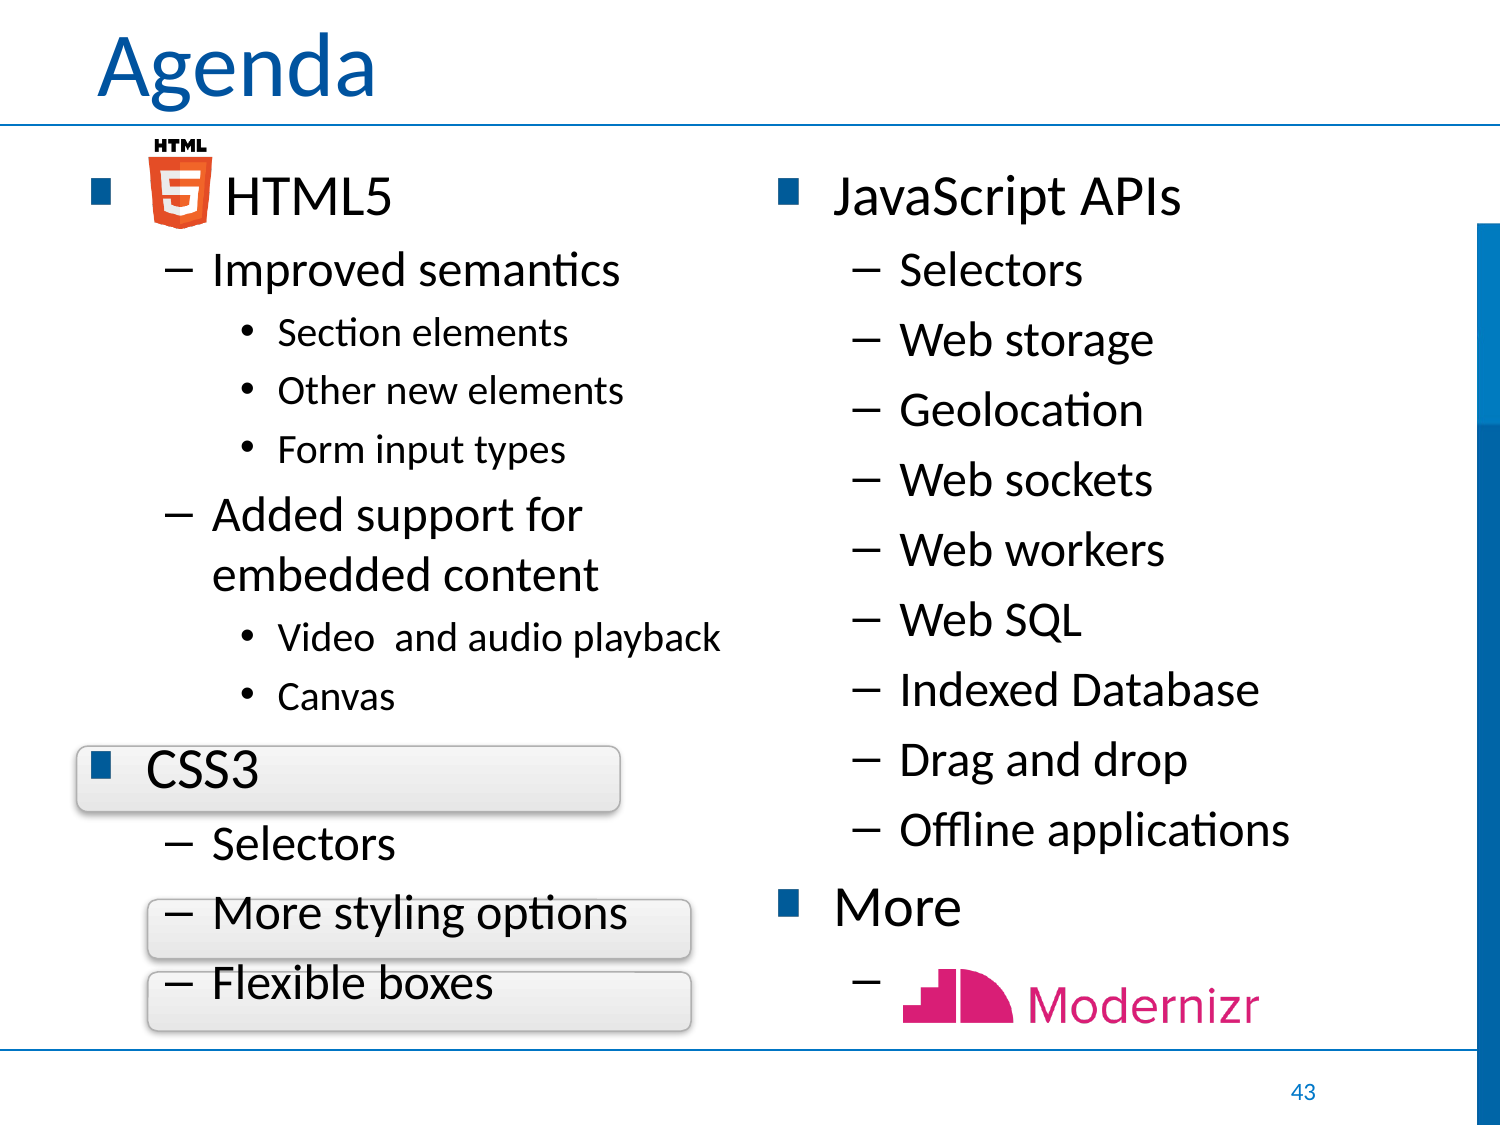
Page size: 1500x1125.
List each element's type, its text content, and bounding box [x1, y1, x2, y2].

list JavaScript APIs Selectors Web storage Geolocation Web sockets Web workers Web SQL Indexed Database Drag and drop Offline applications More [762, 148, 1426, 1024]
picture [90, 750, 112, 780]
picture [135, 139, 225, 229]
slide_number 43 [1230, 1072, 1332, 1108]
picture [903, 968, 1269, 1024]
picture [1477, 223, 1500, 1125]
list HTML5 Improved semantics Section elements Other new elements Form input types Added support for embedded content Video and audio playback Canvas CSS3 Selectors More styling options Flexible boxes [74, 148, 738, 1024]
title Agenda [81, 11, 1433, 108]
picture [777, 888, 800, 918]
text_box [147, 1024, 692, 1032]
picture [90, 177, 112, 206]
picture [777, 177, 800, 206]
